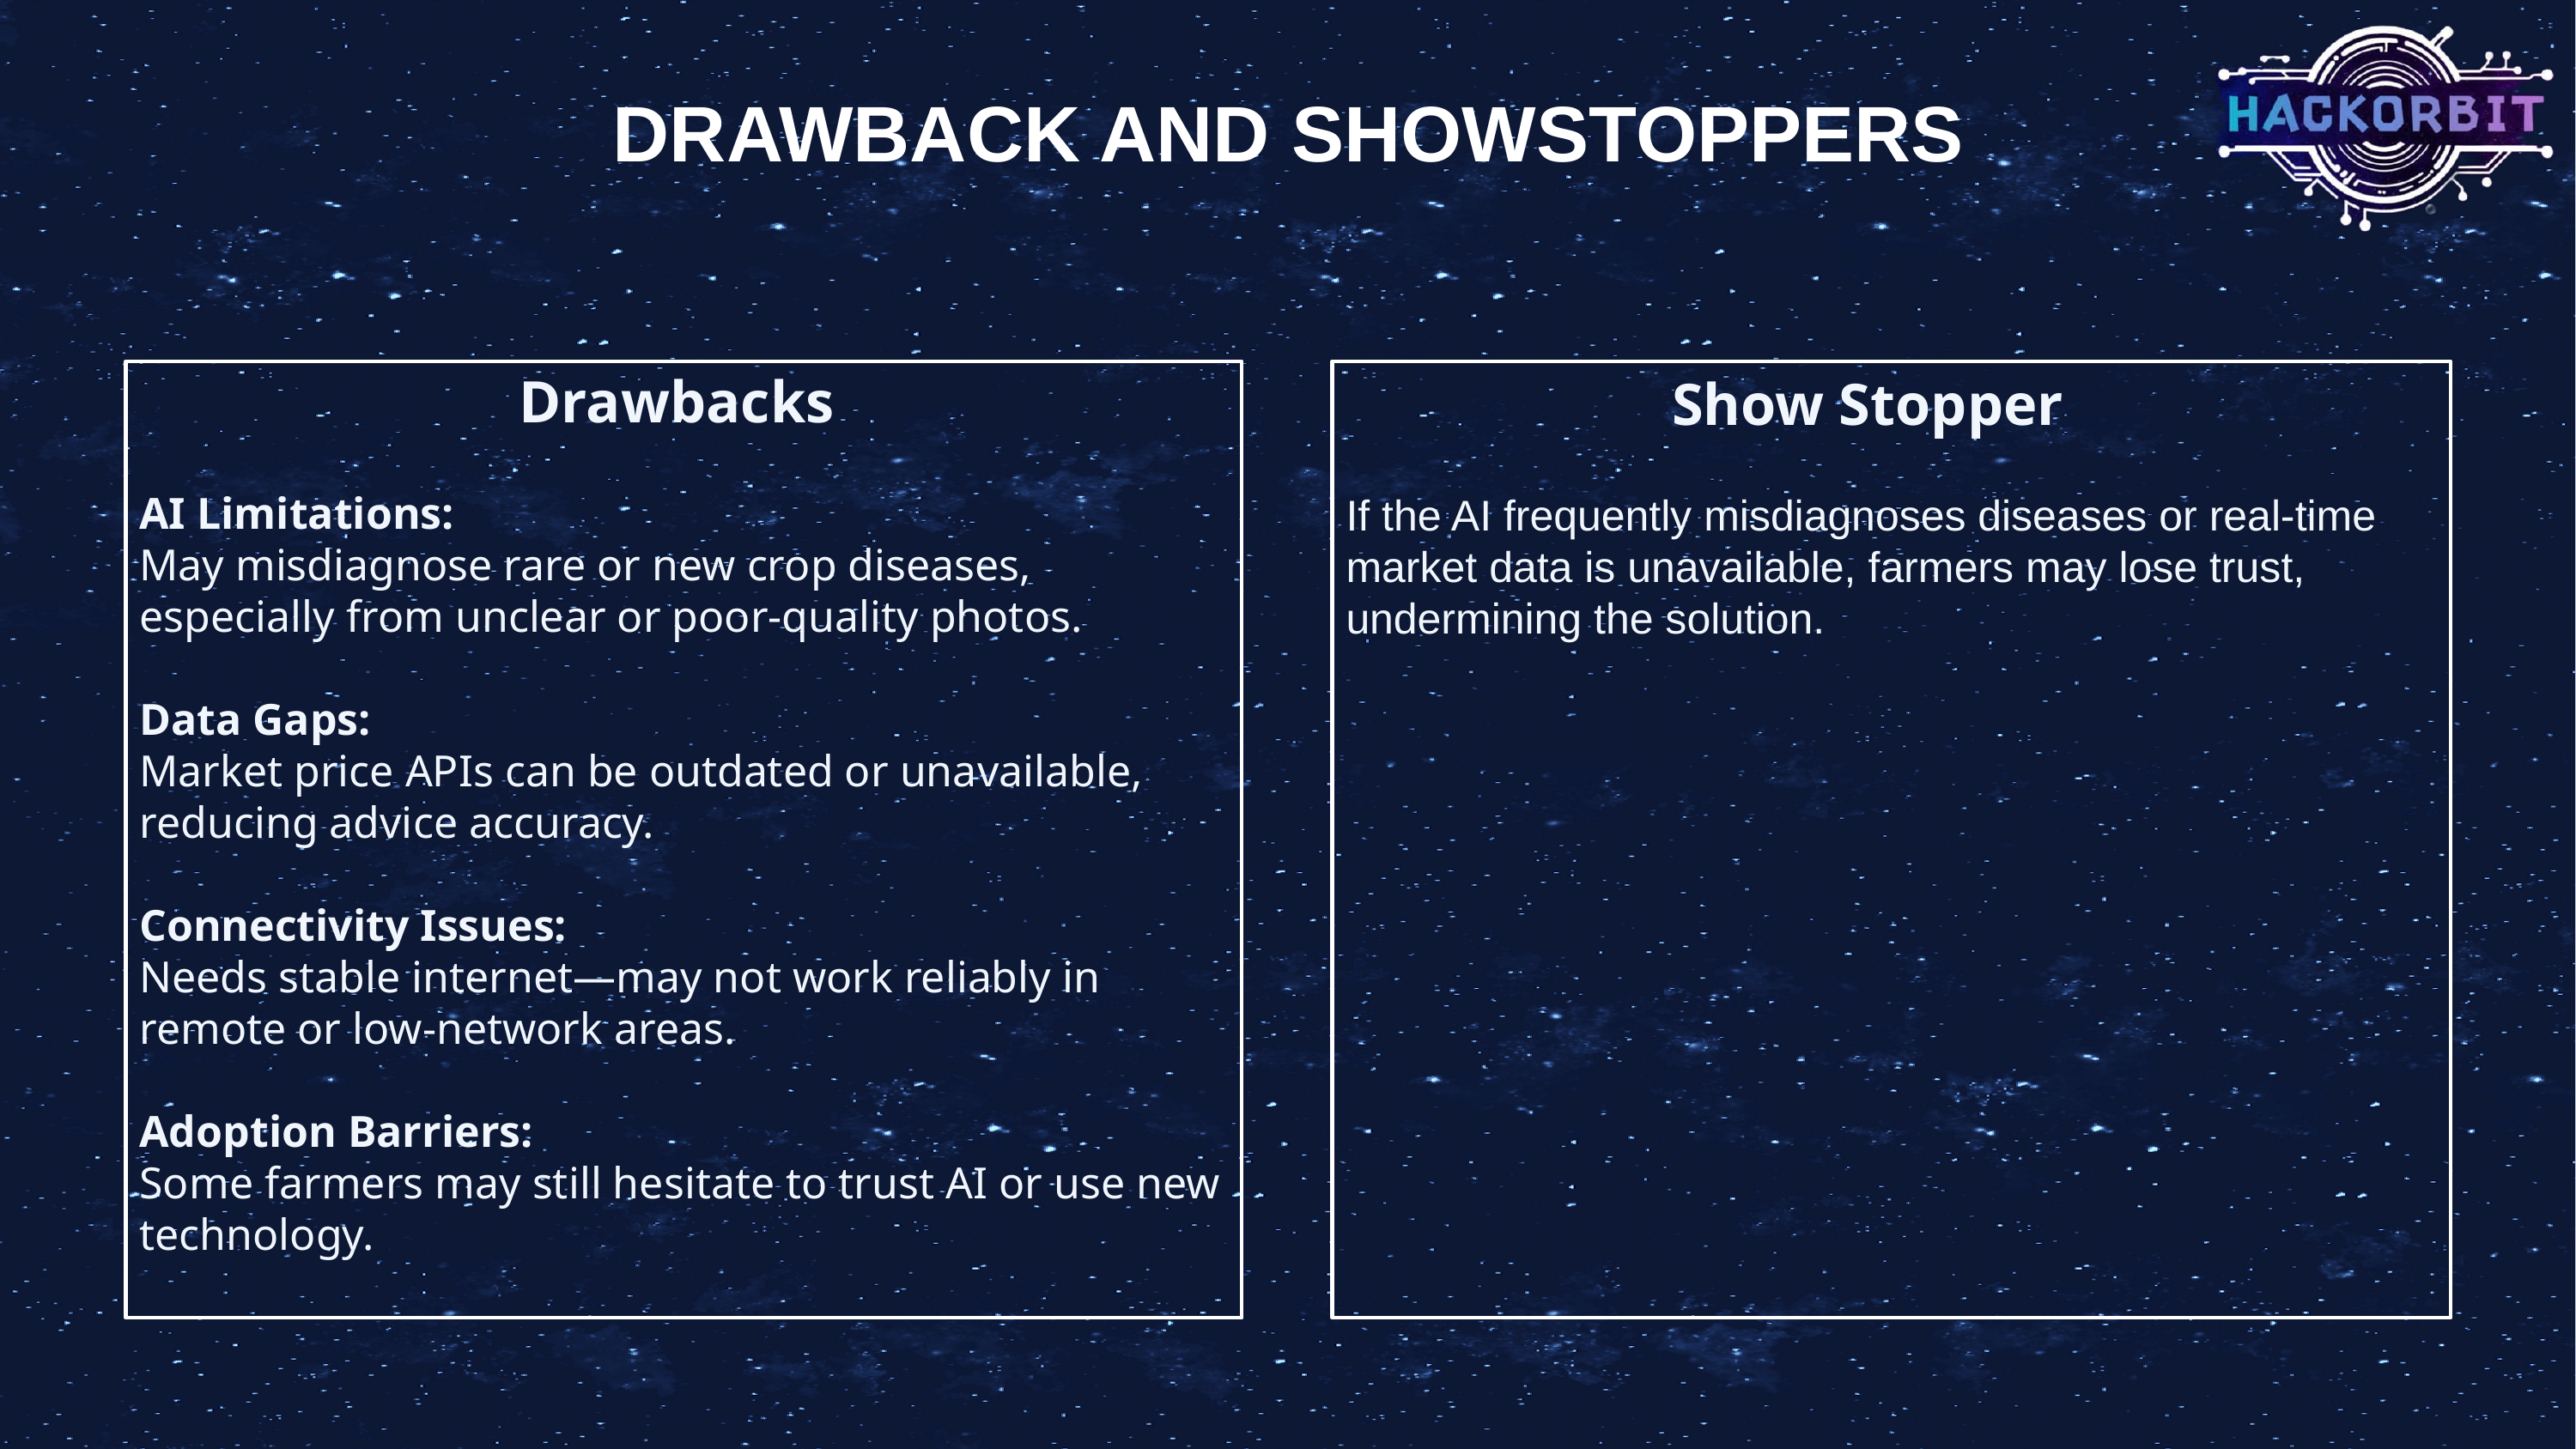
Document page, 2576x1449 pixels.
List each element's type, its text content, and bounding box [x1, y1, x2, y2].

text_box DRAWBACK AND SHOWSTOPPERS [603, 75, 1976, 179]
text_box Drawbacks AI Limitations: May misdiagnose rare or new crop diseases, especially from unclear or poor-quality photos. Data Gaps: Market price APIs can be outdated or unavailable, reducing advice accuracy. Connectivity Issues: Needs stable internet—may not work reliably in remote or low-network areas. Adoption Barriers: Some farmers may still hesitate to trust AI or use new technology. [126, 359, 1239, 1265]
text_box [1330, 360, 2452, 1319]
text_box Show Stopper If the AI frequently misdiagnoses diseases or real-time market data is unavailable, farmers may lose trust, undermining the solution. [1333, 361, 2450, 650]
text_box [0, 0, 2576, 1449]
text_box [124, 360, 1243, 1319]
text_box [2202, 0, 2576, 330]
